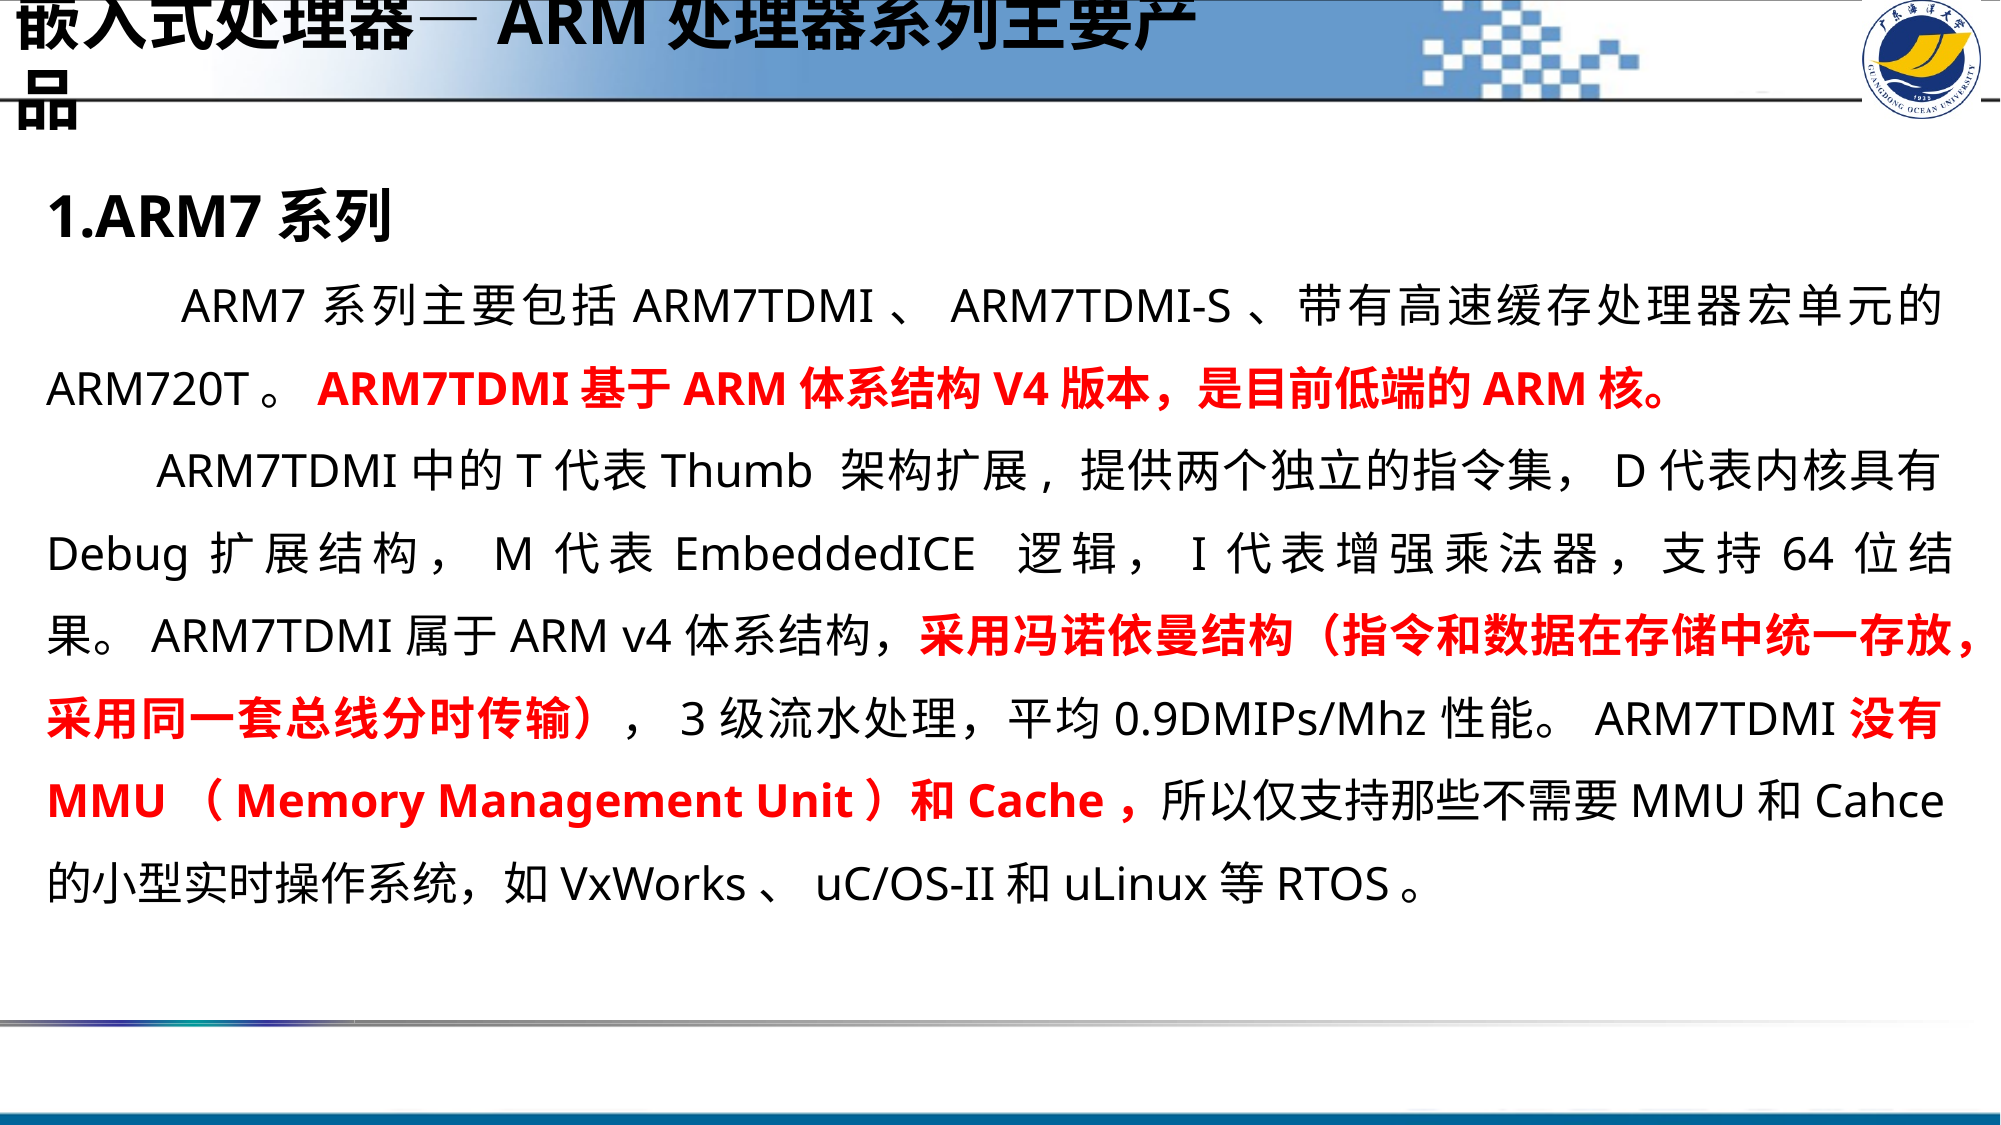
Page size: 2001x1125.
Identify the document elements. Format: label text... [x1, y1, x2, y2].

slide_number [0, 1022, 229, 1099]
text_box 1.ARM7系列 ARM7系列主要包括ARM7TDMI、ARM7TDMI-S、带有高速缓存处理器宏单元的ARM720T。ARM7TDMI基于ARM体系结构V4版本，是目前低端的ARM核。 ARM7TDMI中的T代表Thumb 架构扩展, 提供两个独立的指令集，D代表内核具有Debug扩展结构，M代表EmbeddedICE 逻辑，I代表增强乘法器，支持64位结果。ARM7TDMI属于ARM v4体系结构，采用冯诺依曼结构（指令和数据在存储中统一存放，采用同一套总线分时传输），3级流水处理，平均0.9DMIPs/Mhz性能。ARM7TDMI没有MMU（Memory Management Unit）和Cache，所以仅支持那些不需要MMU和Cahce的小型实时操作系统，如VxWorks、uC/OS-II和uLinux等RTOS。 [31, 137, 1969, 917]
picture [0, 0, 2001, 1115]
text_box 嵌入式处理器—ARM处理器系列主要产品 [0, 3, 1272, 113]
